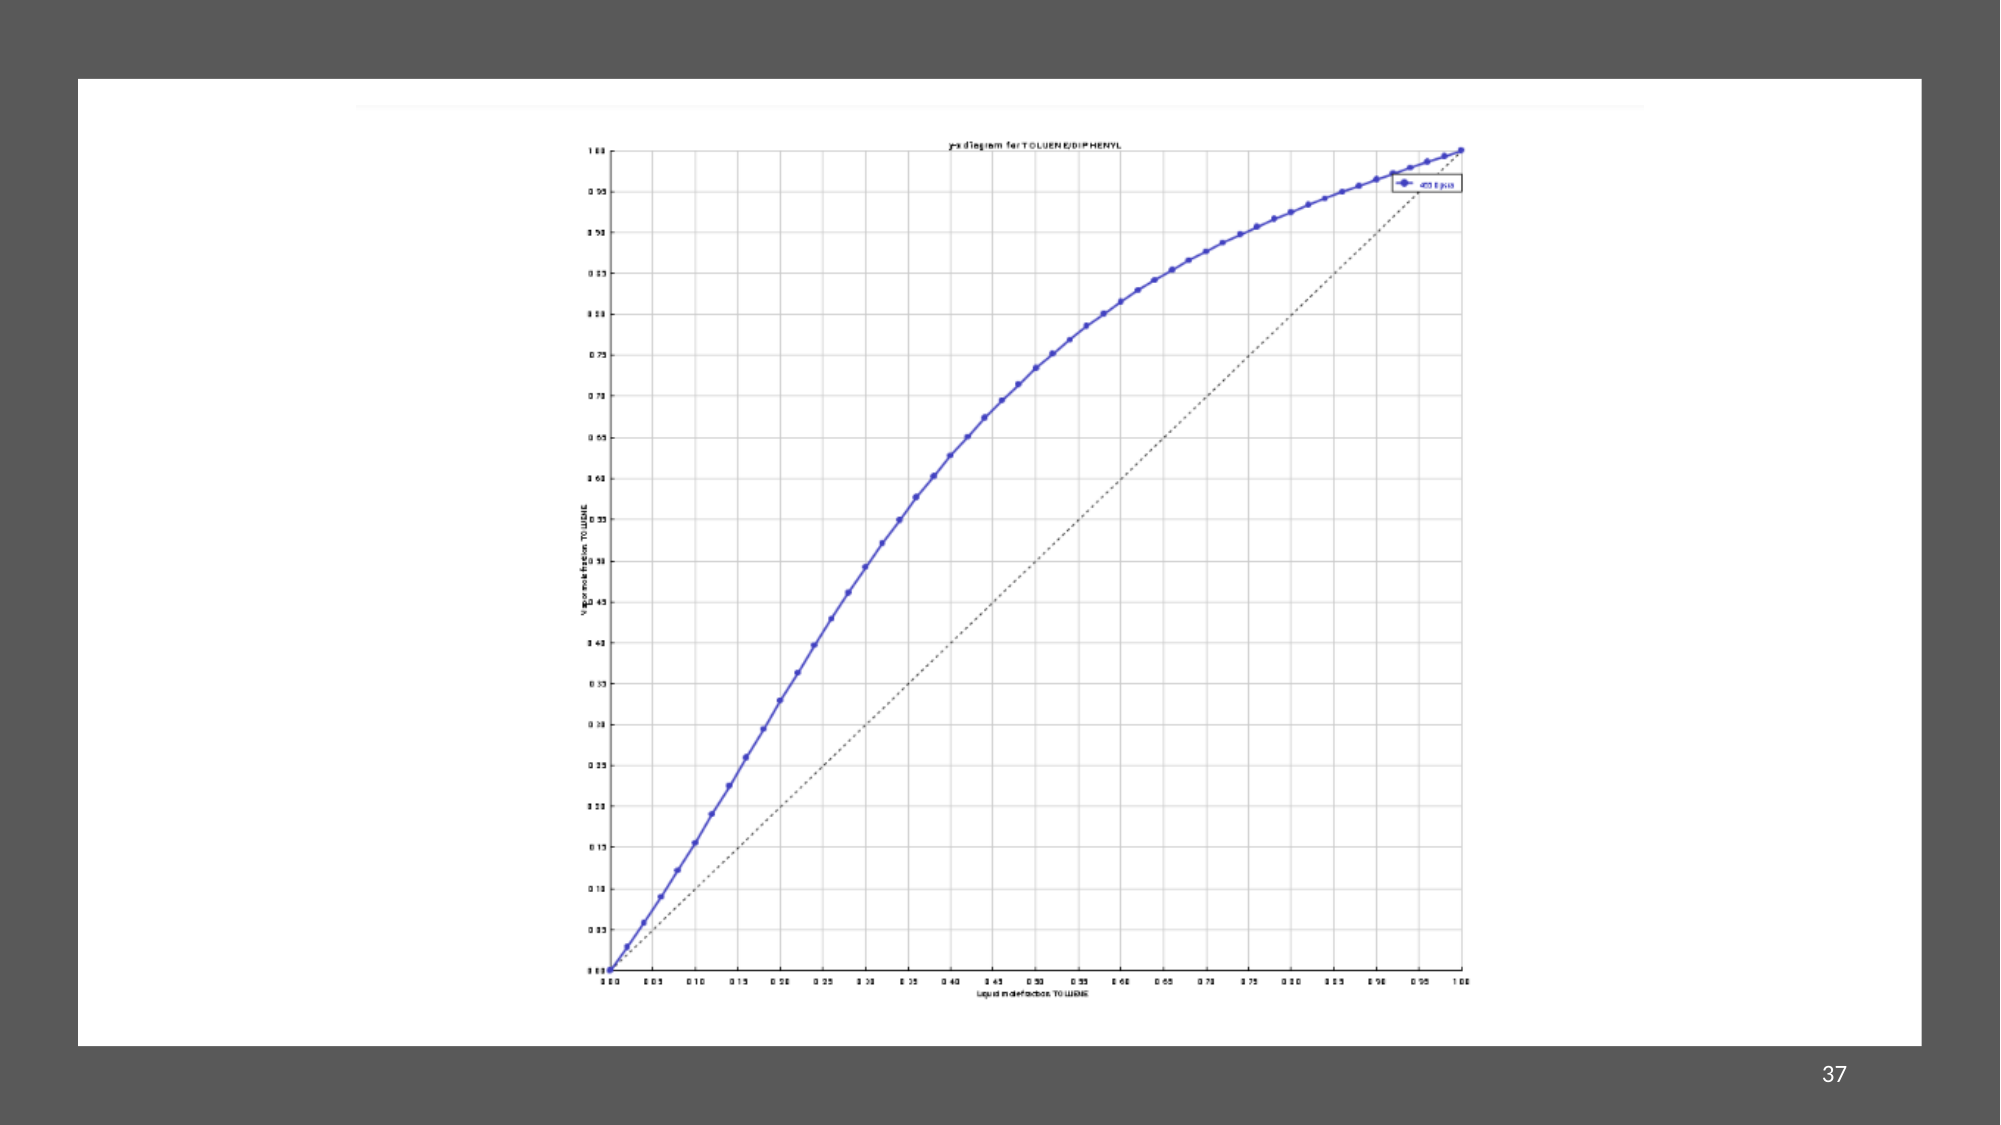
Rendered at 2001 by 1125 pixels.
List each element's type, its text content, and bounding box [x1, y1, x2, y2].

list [356, 105, 1644, 1020]
text_box [0, 0, 2000, 1125]
slide_number 37 [1412, 1042, 1863, 1103]
text_box [76, 77, 1924, 1048]
